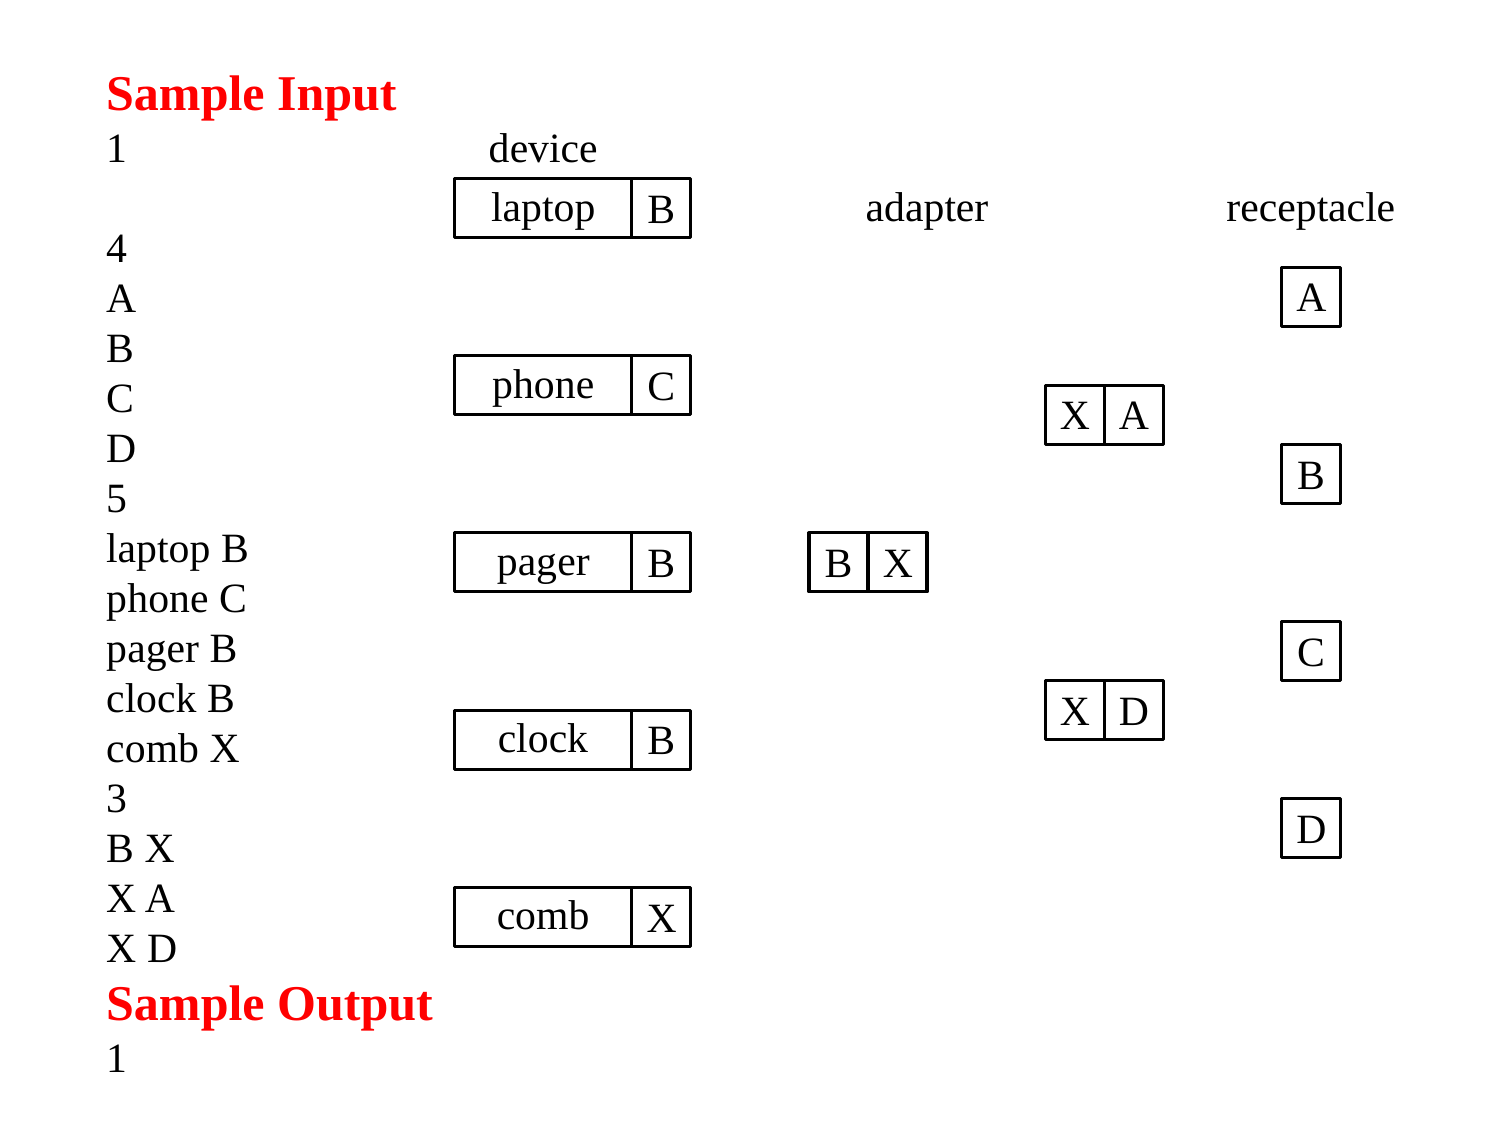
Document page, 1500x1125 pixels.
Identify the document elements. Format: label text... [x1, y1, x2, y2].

text_box B [1279, 442, 1343, 505]
text_box D [1279, 797, 1343, 860]
text_box B [807, 531, 870, 594]
text_box C [630, 354, 693, 417]
text_box C [1279, 619, 1343, 683]
text_box X [870, 531, 929, 594]
text_box device [454, 119, 632, 179]
text_box adapter [838, 178, 1016, 238]
text_box X [630, 885, 693, 948]
text_box X [1043, 383, 1106, 446]
text_box B [630, 176, 693, 240]
text_box A [1106, 383, 1165, 446]
text_box B [630, 531, 693, 594]
list Sample Input 1 4 A B C D 5 laptop B phone C pager B clock B comb X 3 B X X A X D Sample Output 1 [100, 60, 455, 1095]
text_box B [630, 708, 693, 771]
text_box D [1106, 678, 1165, 742]
text_box receptacle [1222, 178, 1400, 238]
text_box phone [453, 354, 630, 417]
text_box laptop [453, 176, 630, 240]
text_box X [1043, 678, 1106, 742]
text_box A [1279, 265, 1343, 328]
text_box comb [453, 885, 630, 948]
text_box pager [453, 531, 630, 594]
text_box clock [453, 708, 630, 771]
